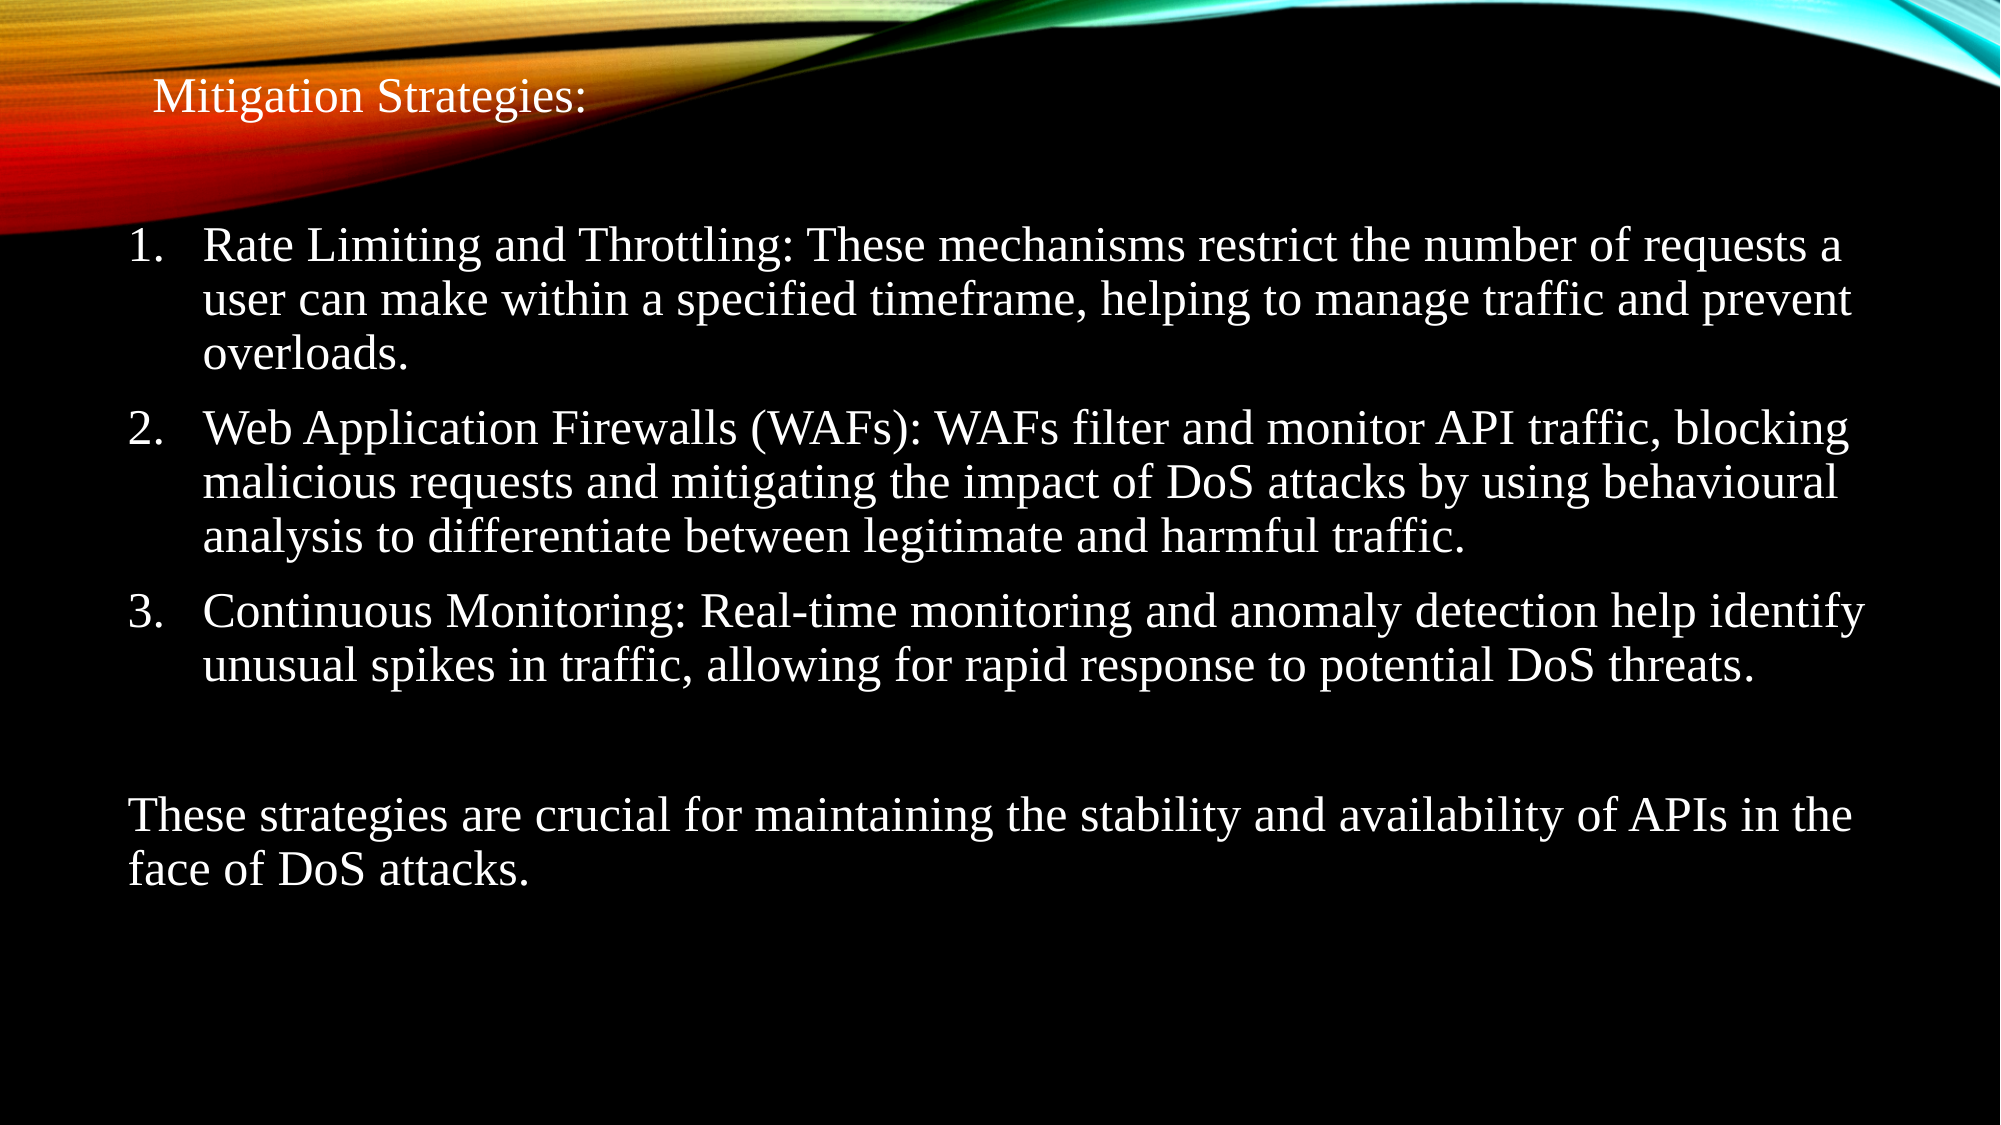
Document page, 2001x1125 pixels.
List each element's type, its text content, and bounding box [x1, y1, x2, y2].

list Mitigation Strategies: Rate Limiting and Throttling: These mechanisms restrict the number of requests a user can make within a specified timeframe, helping to manage traffic and prevent overloads. Web Application Firewalls (WAFs): WAFs filter and monitor API traffic, blocking malicious requests and mitigating the impact of DoS attacks by using behavioural analysis to differentiate between legitimate and harmful traffic. Continuous Monitoring: Real-time monitoring and anomaly detection help identify unusual spikes in traffic, allowing for rapid response to potential DoS threats​. These strategies are crucial for maintaining the stability and availability of APIs in the face of DoS attacks. [112, 61, 1888, 939]
picture [0, 0, 2000, 237]
